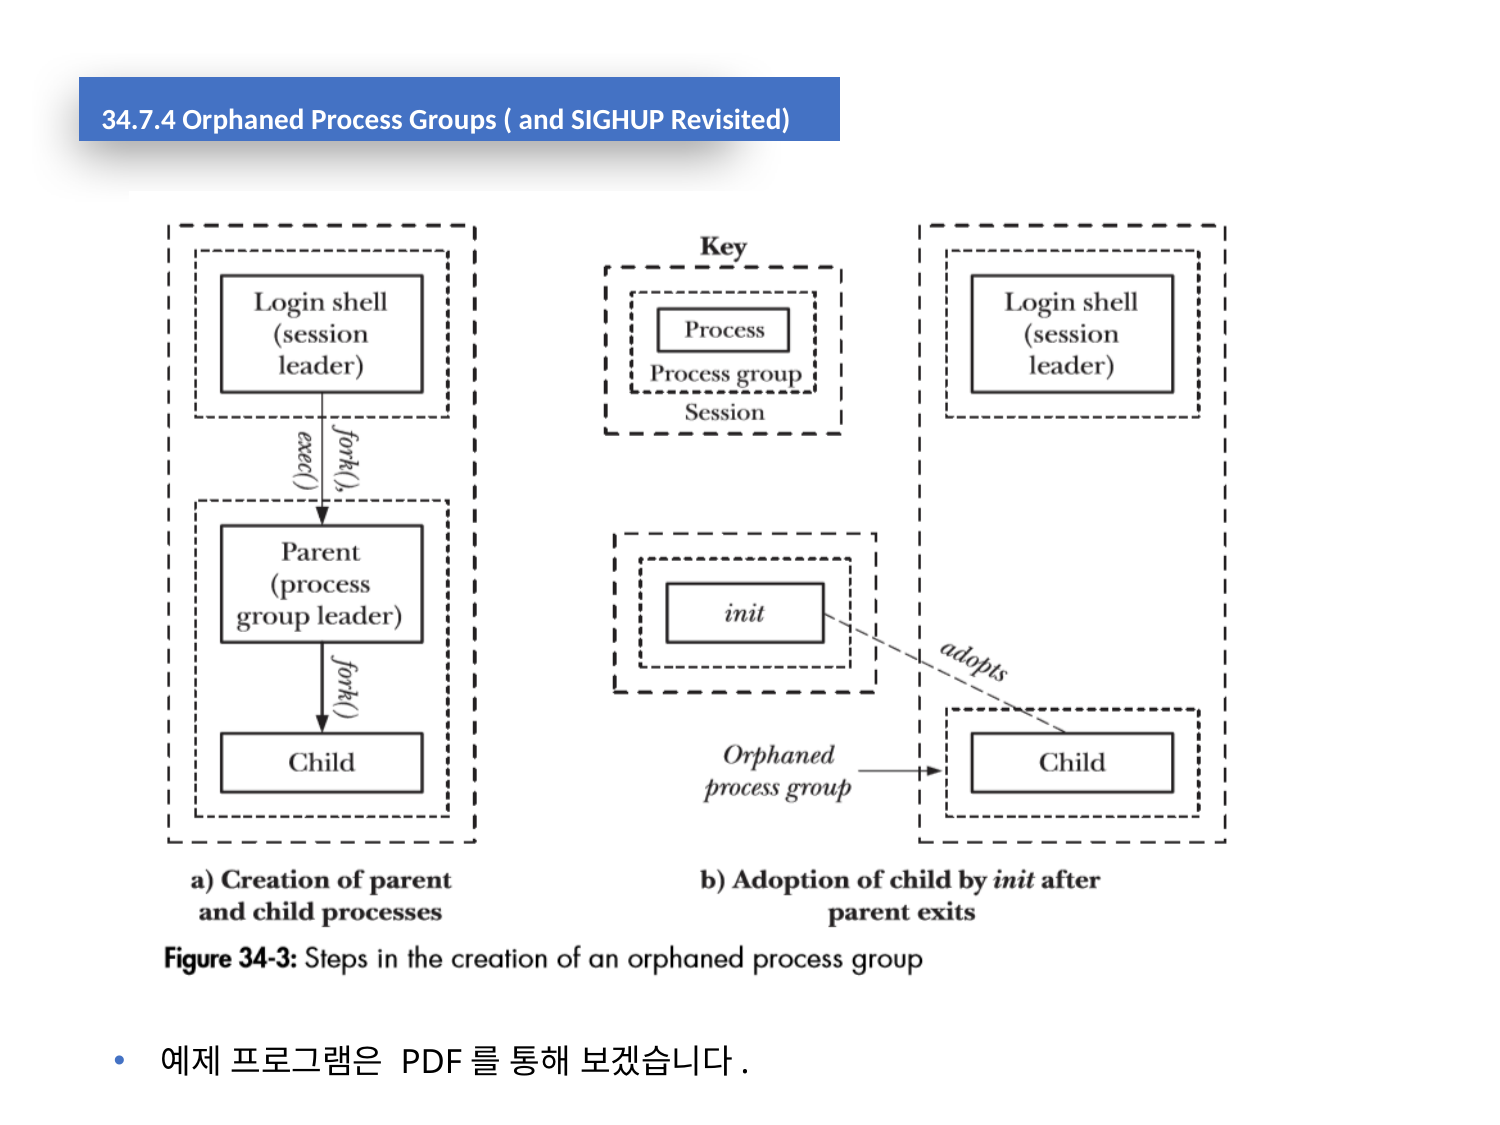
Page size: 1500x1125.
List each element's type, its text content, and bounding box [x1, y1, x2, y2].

text_box 예제 프로그램은 PDF를 통해 보겠습니다. [99, 1013, 1323, 1088]
text_box 34.7.4 Orphaned Process Groups ( and SIGHUP Revisited) [79, 77, 840, 141]
picture [129, 191, 1292, 986]
